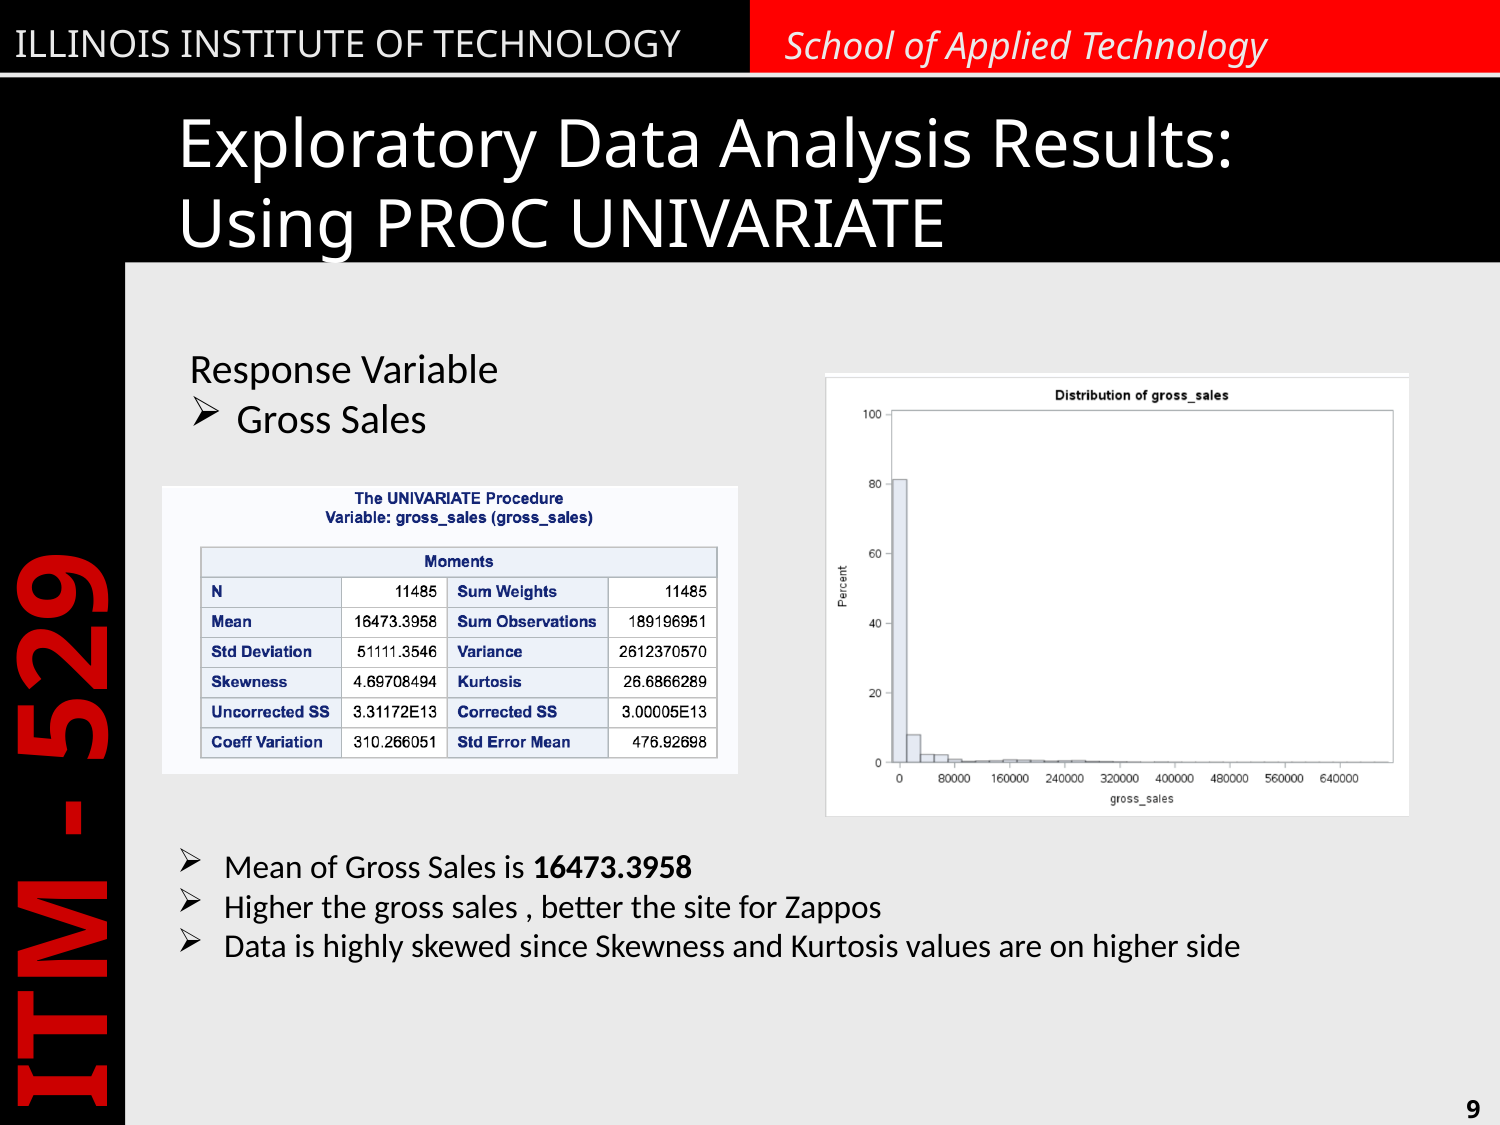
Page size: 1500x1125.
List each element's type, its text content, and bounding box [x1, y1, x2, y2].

text_box Mean of Gross Sales is 16473.3958 Higher the gross sales , better the site for Zappos Data is highly skewed since Skewness and Kurtosis values are on higher side [162, 837, 1313, 972]
picture [824, 373, 1409, 817]
slide_number 9 [1145, 1085, 1496, 1125]
text_box Response Variable Gross Sales [175, 334, 725, 450]
picture [162, 486, 738, 774]
title Exploratory Data Analysis Results: Using PROC UNIVARIATE [162, 87, 1426, 276]
